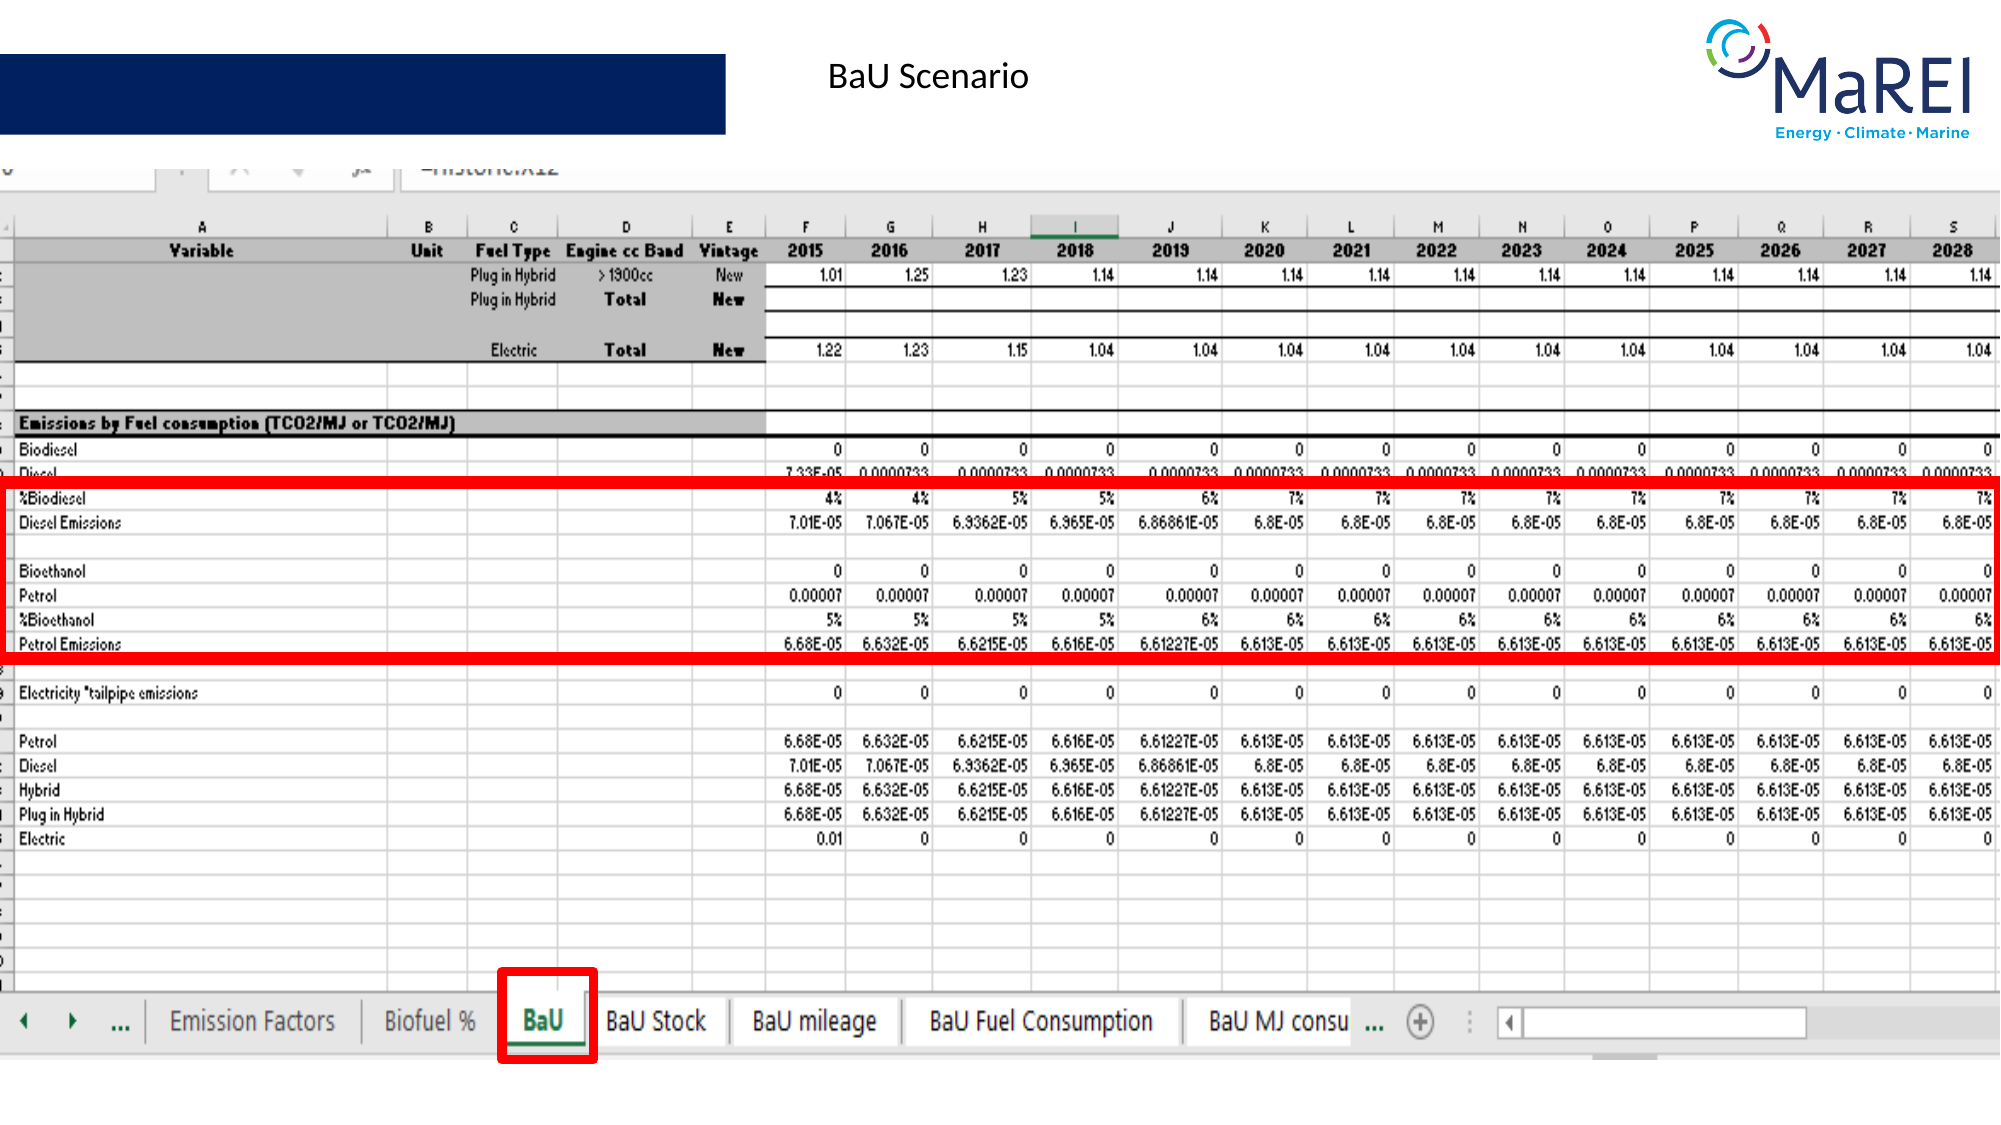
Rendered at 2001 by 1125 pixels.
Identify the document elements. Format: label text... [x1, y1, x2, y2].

text_box BaU Scenario [813, 43, 1518, 104]
picture [0, 169, 2000, 1060]
picture [1706, 19, 1970, 141]
picture [1706, 19, 1722, 37]
